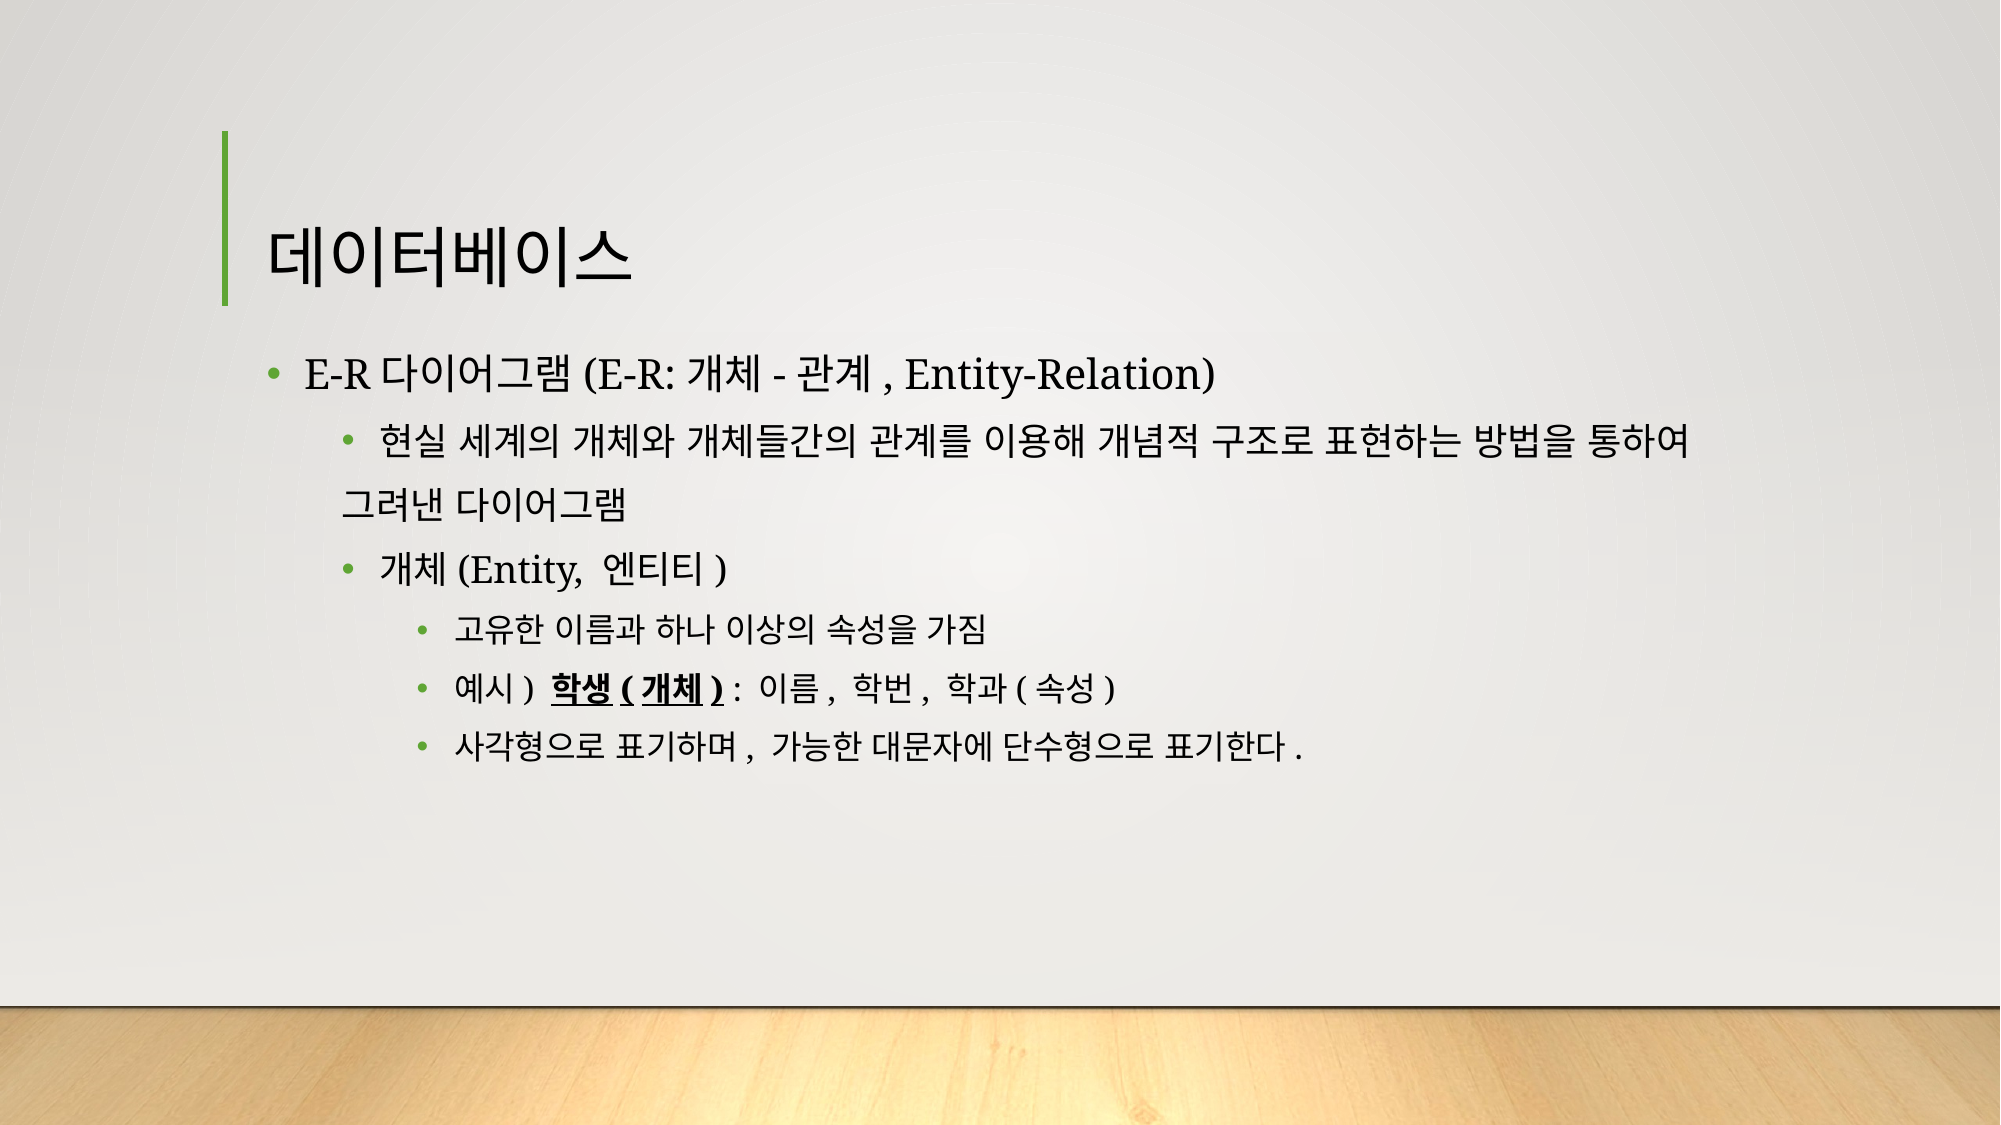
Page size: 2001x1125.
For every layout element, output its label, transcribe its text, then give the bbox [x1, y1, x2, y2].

title 데이터베이스 [251, 131, 1814, 305]
list E-R다이어그램(E-R:개체-관계, Entity-Relation) 현실 세계의 개체와 개체들간의 관계를 이용해 개념적 구조로 표현하는 방법을 통하여 그려낸 다이어그램 개체(Entity, 엔티티) 고유한 이름과 하나 이상의 속성을 가짐 예시) 학생(개체) : 이름, 학번, 학과(속성) 사각형으로 표기하며, 가능한 대문자에 단수형으로 표기한다. [251, 330, 1814, 897]
picture [0, 1006, 2000, 1125]
